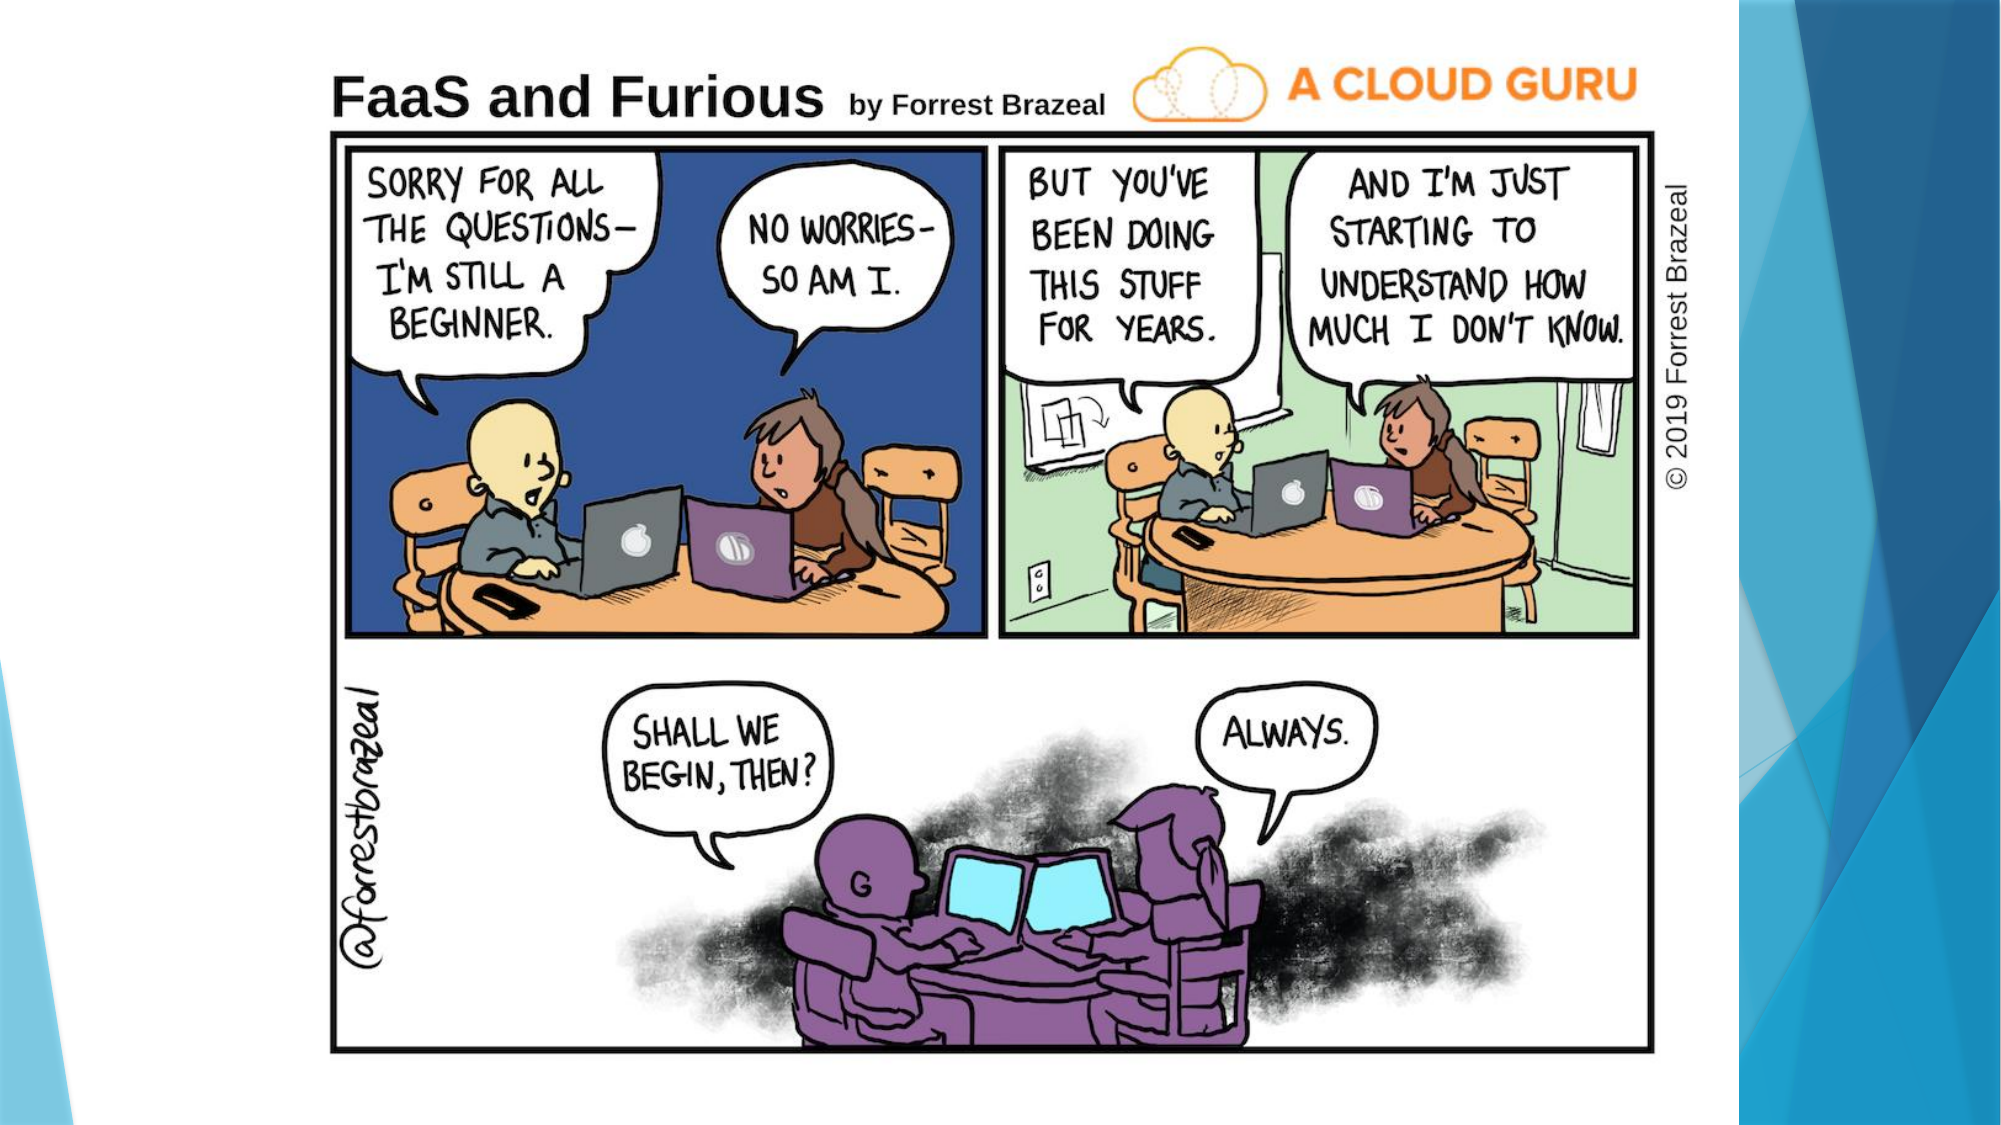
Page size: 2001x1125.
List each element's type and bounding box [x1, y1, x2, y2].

picture [260, 0, 1739, 1125]
